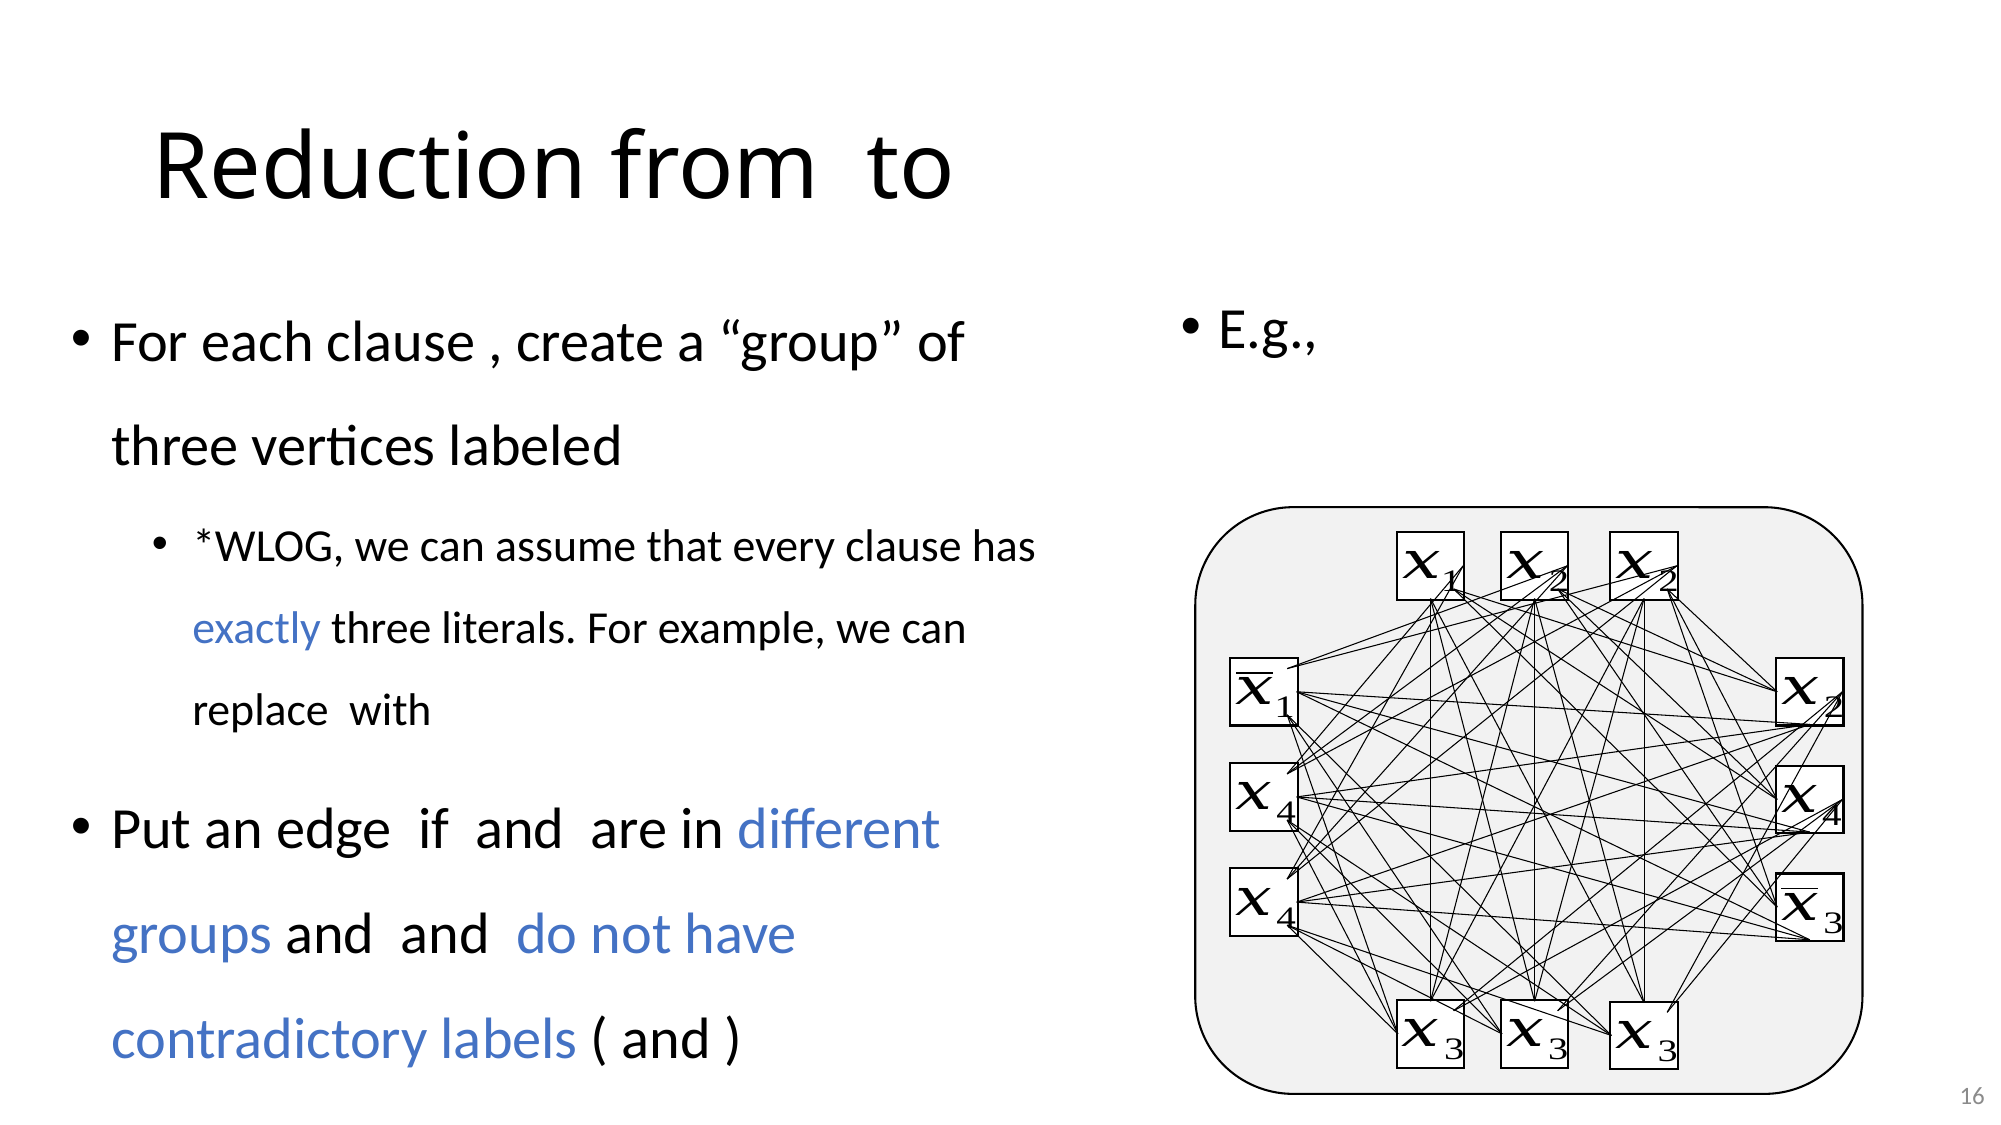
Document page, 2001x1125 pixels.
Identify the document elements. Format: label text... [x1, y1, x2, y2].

text_box [1843, 544, 1864, 1057]
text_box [1231, 533, 1843, 1069]
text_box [1287, 588, 1787, 1013]
text_box [1194, 506, 1833, 1095]
slide_number 16 [1550, 1064, 2000, 1125]
